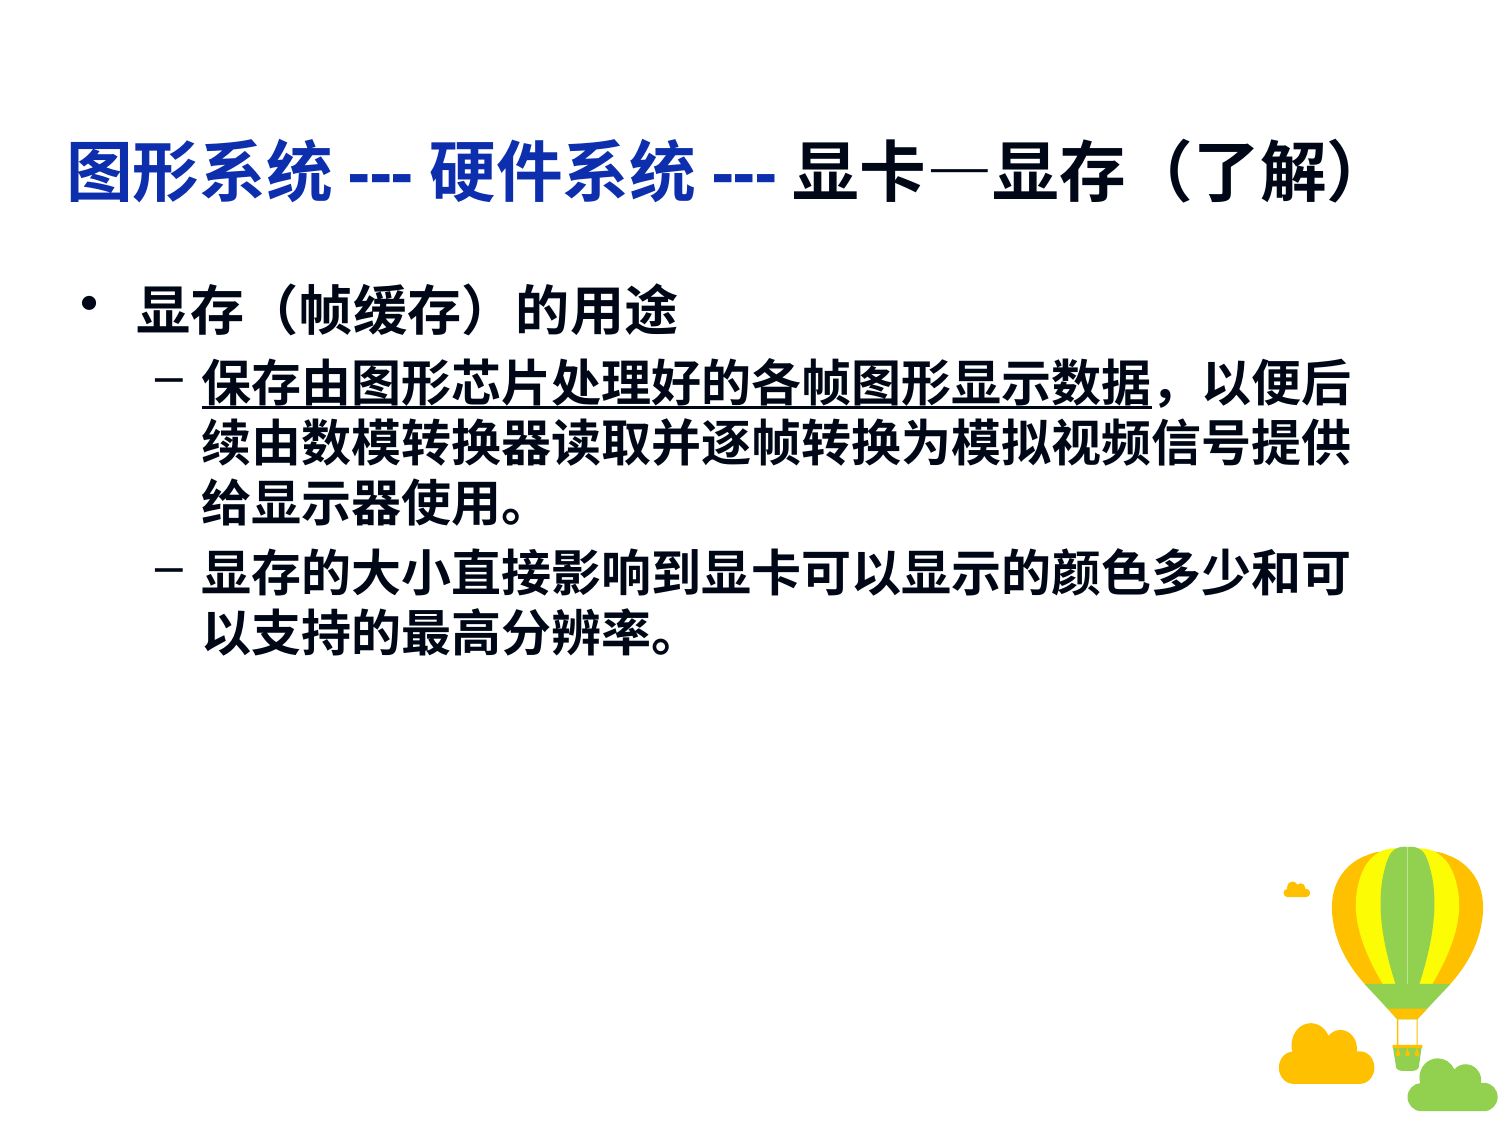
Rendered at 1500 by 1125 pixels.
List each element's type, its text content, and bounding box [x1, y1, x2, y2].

list 显存（帧缓存）的用途 保存由图形芯片处理好的各帧图形显示数据，以便后续由数模转换器读取并逐帧转换为模拟视频信号提供给显示器使用。 显存的大小直接影响到显卡可以显示的颜色多少和可以支持的最高分辨率。 [64, 268, 1401, 993]
text_box 图形系统---硬件系统---显卡—显存（了解） [51, 82, 1409, 217]
